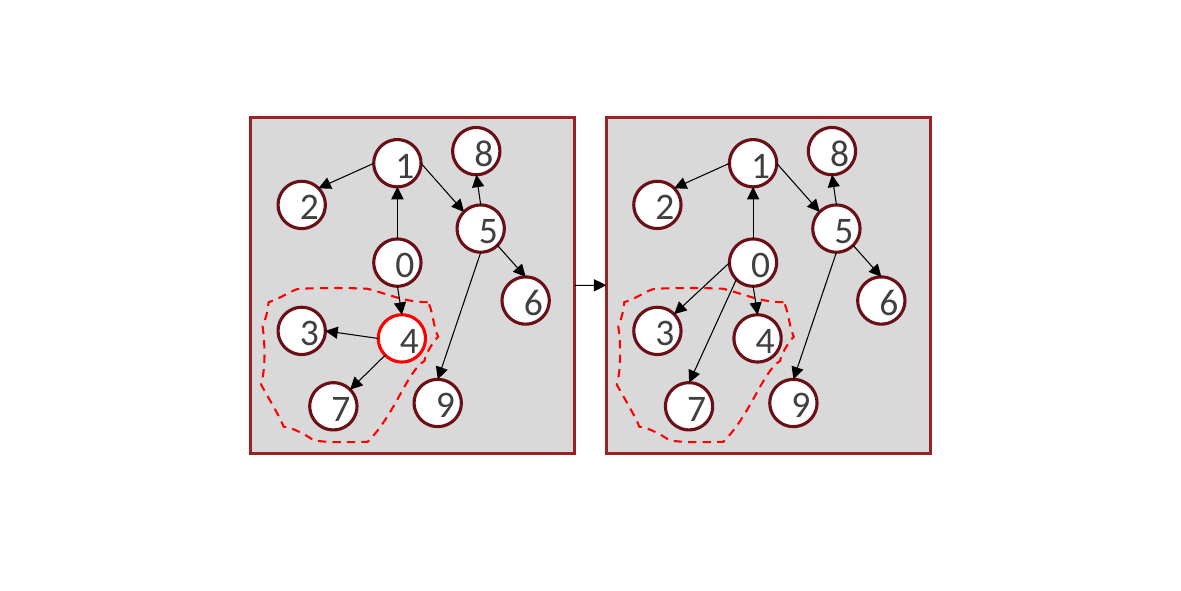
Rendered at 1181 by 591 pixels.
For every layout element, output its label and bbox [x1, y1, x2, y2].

text_box [250, 117, 931, 454]
